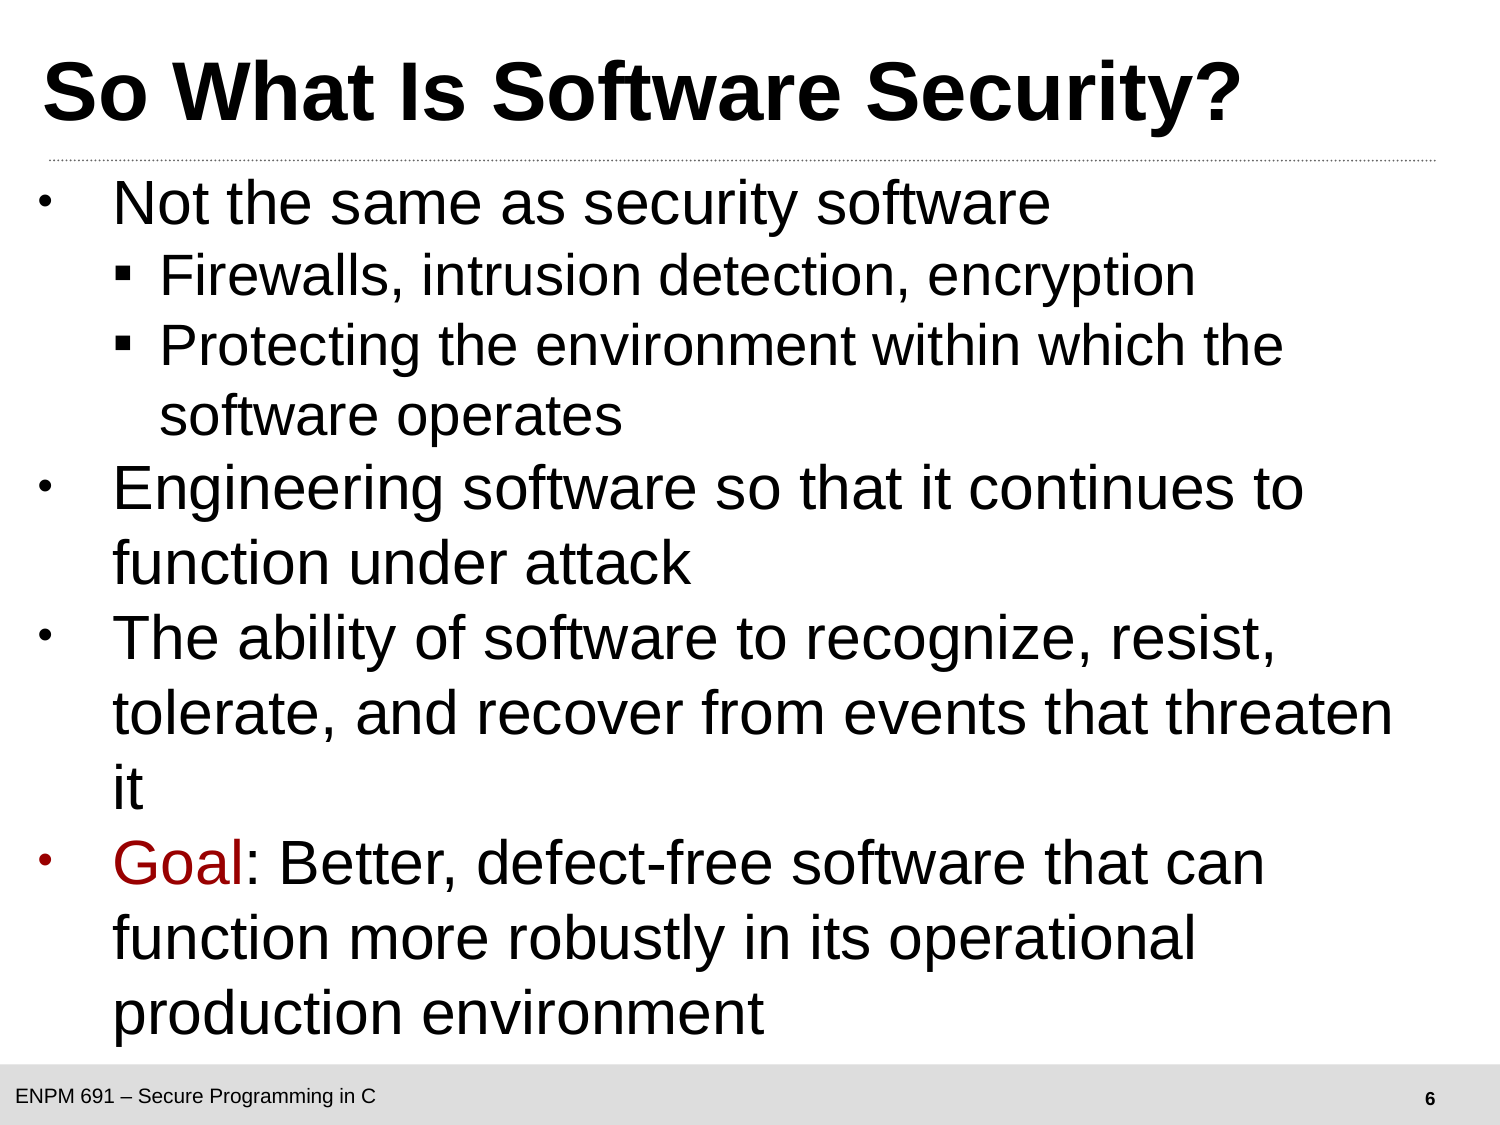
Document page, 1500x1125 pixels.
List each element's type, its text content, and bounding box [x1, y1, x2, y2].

list Not the same as security software Firewalls, intrusion detection, encryption Protecting the environment within which the software operates Engineering software so that it continues to function under attack The ability of software to recognize, resist, tolerate, and recover from events that threaten it Goal: Better, defect-free software that can function more robustly in its operational production environment [37, 162, 1426, 1001]
title So What Is Software Security? [42, 37, 1434, 155]
